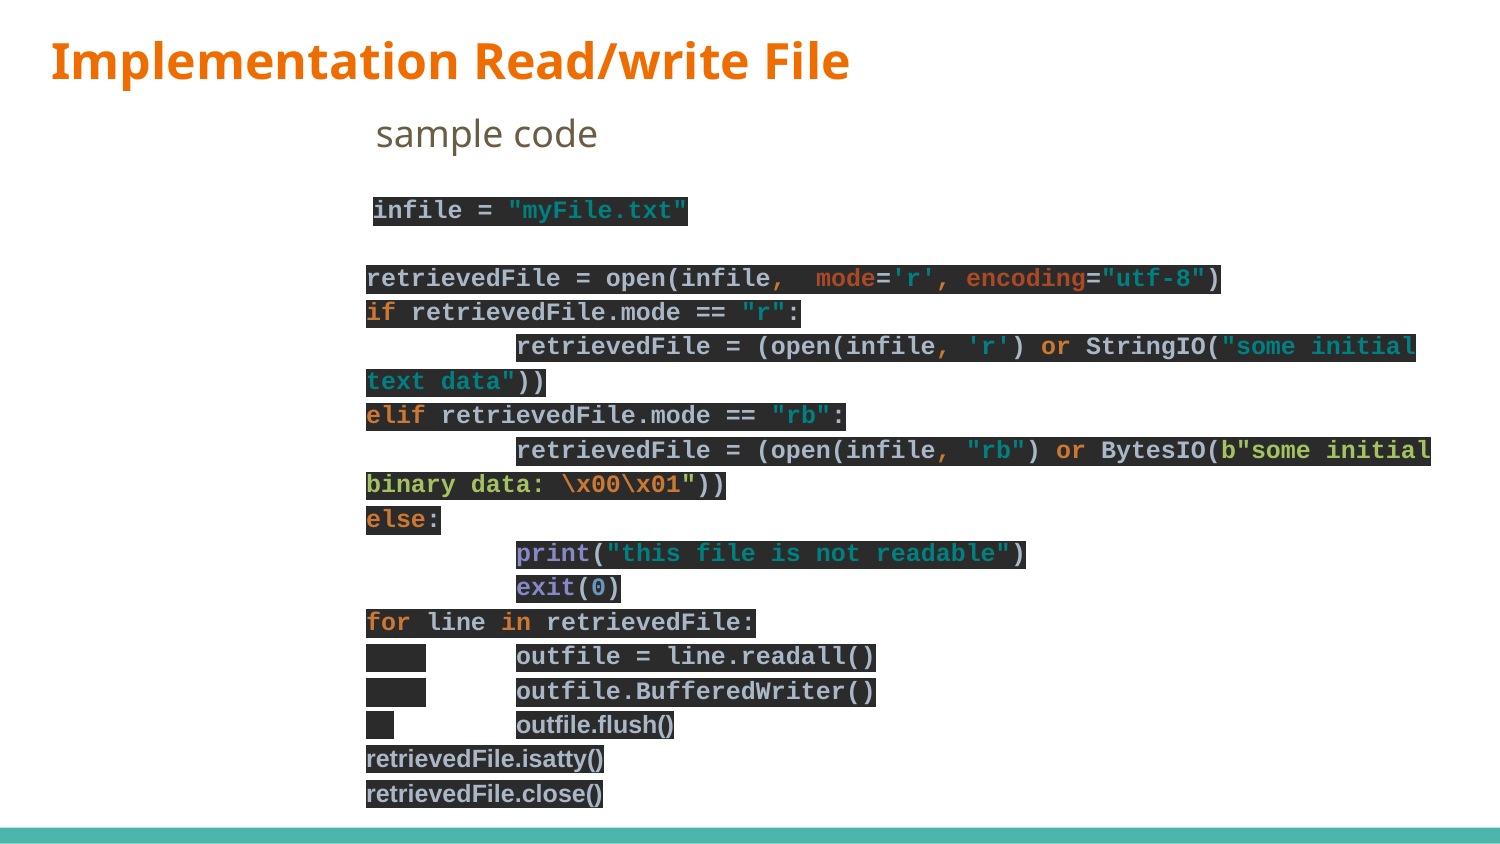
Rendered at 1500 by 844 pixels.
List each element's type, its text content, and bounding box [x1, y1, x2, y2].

title Implementation Read/write File [36, 14, 1435, 131]
list sample code infile = "myFile.txt" retrievedFile = open(infile, mode='r', encoding="utf-8") if retrievedFile.mode == "r": retrievedFile = (open(infile, 'r') or StringIO("some initial text data")) elif retrievedFile.mode == "rb": retrievedFile = (open(infile, "rb") or BytesIO(b"some initial binary data: \x00\x01")) else: print("this file is not readable") exit(0) for line in retrievedFile: outfile = line.readall() outfile.BufferedWriter() outfile.flush() retrievedFile.isatty() retrievedFile.close() [51, 88, 1449, 828]
